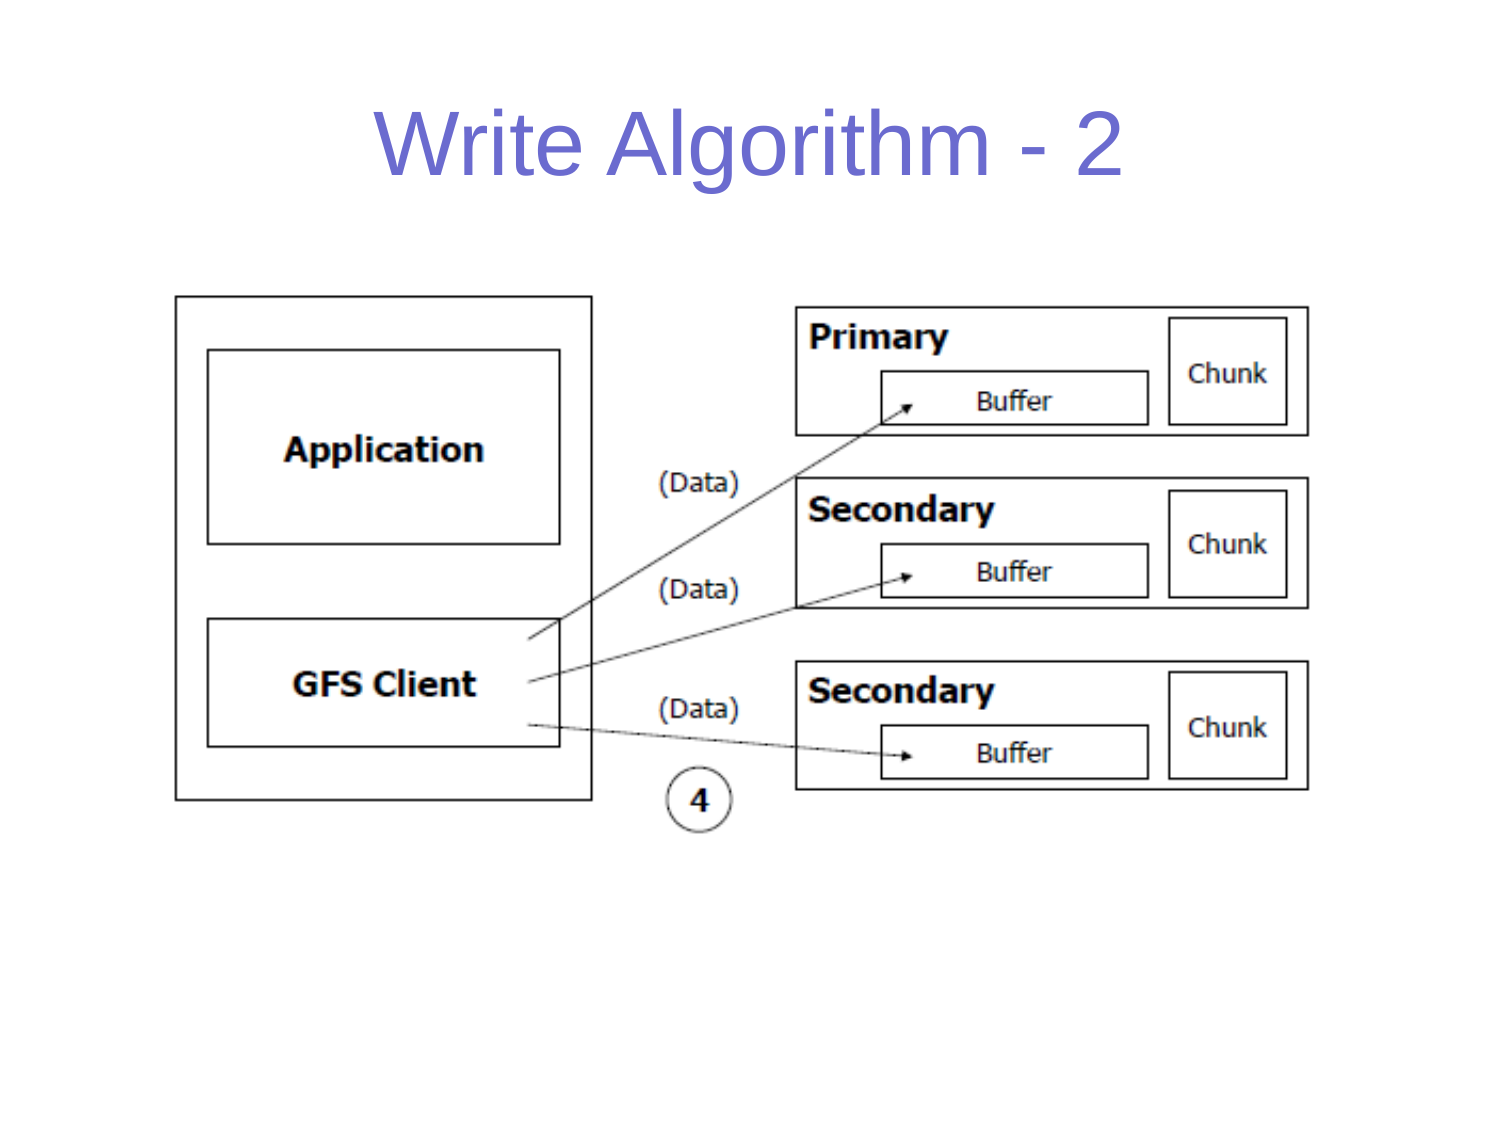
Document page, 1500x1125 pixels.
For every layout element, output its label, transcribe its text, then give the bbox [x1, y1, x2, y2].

picture [137, 262, 1351, 888]
title Write Algorithm - 2 [74, 44, 1426, 233]
